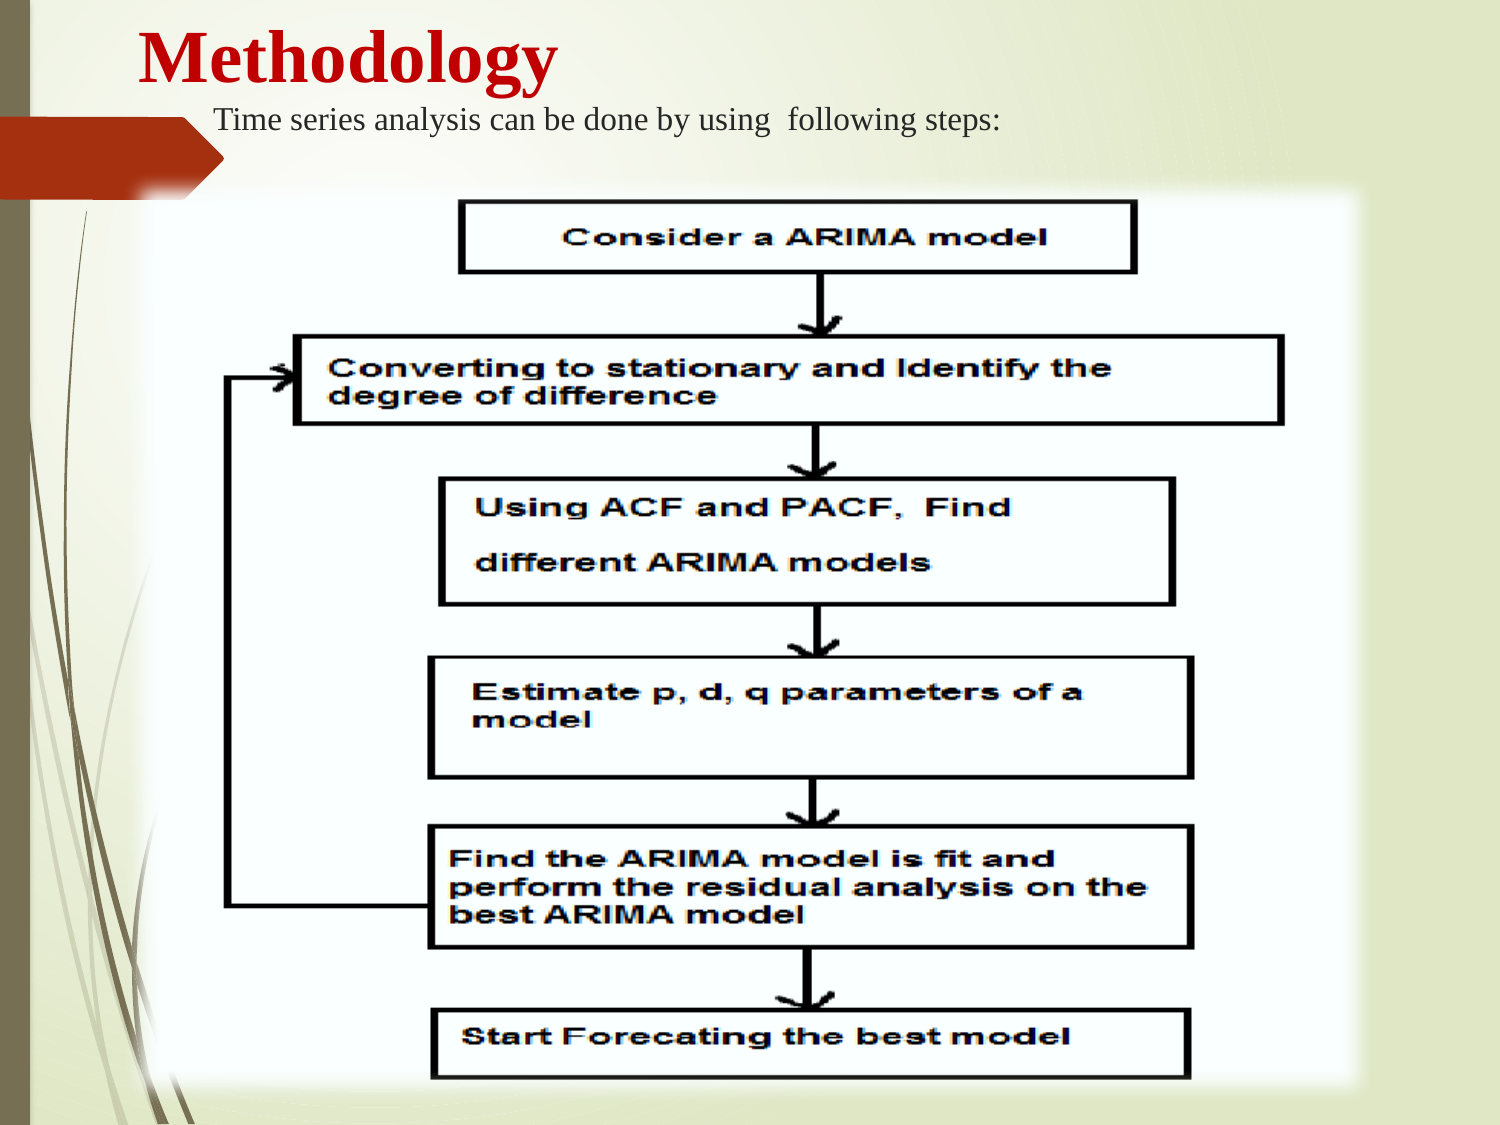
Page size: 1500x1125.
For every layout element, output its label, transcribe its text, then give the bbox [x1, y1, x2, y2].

title Methodology Time series analysis can be done by using following steps: [123, 0, 1288, 172]
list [123, 172, 1377, 1107]
